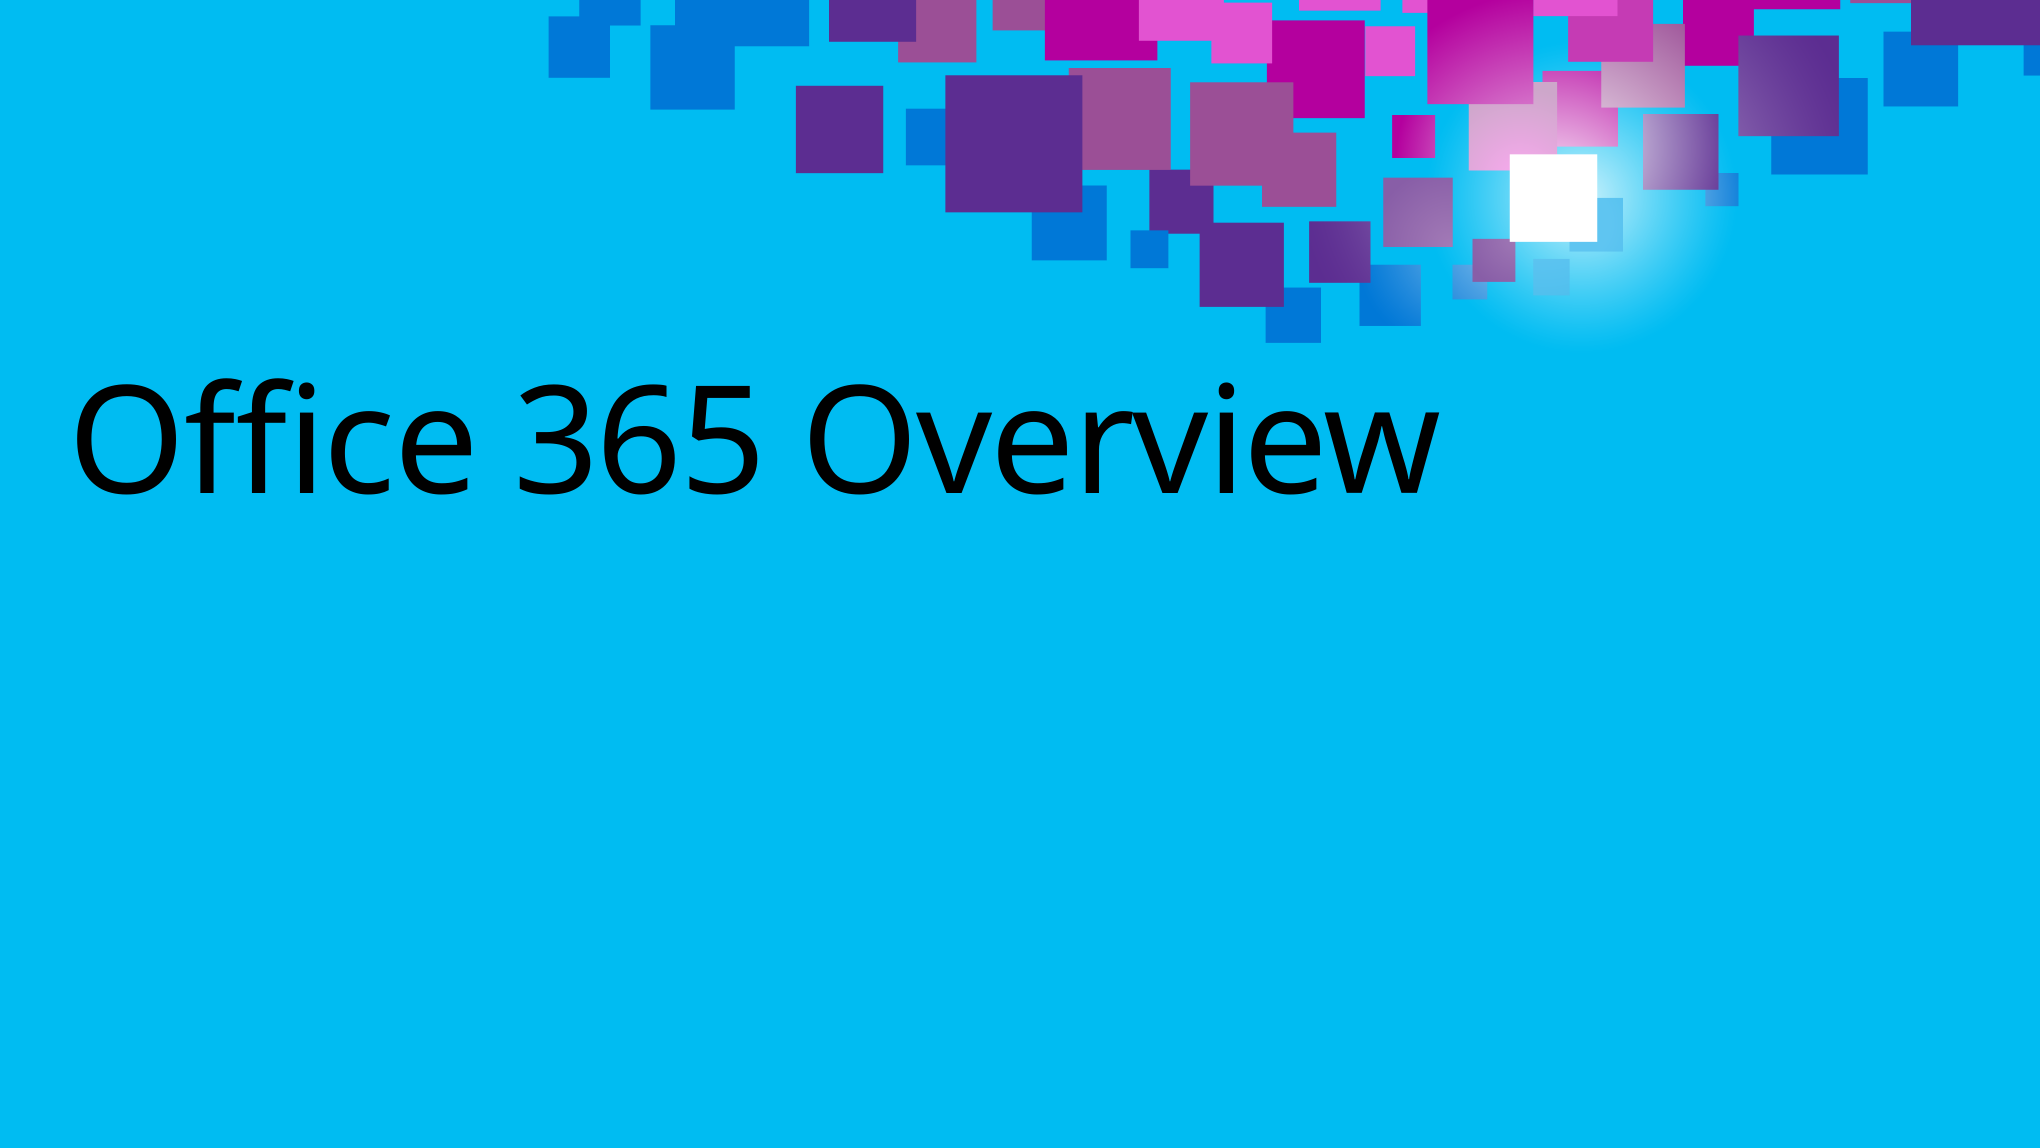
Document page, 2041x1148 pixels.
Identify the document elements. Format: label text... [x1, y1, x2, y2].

title Office 365 Overview [45, 348, 1996, 543]
picture [550, 0, 640, 77]
picture [1393, 116, 1435, 157]
picture [651, 0, 808, 108]
picture [1310, 222, 1420, 325]
picture [1384, 0, 1867, 331]
picture [797, 86, 883, 172]
picture [1851, 0, 2040, 105]
picture [1300, 0, 1380, 10]
picture [830, 0, 976, 62]
picture [907, 0, 1415, 342]
